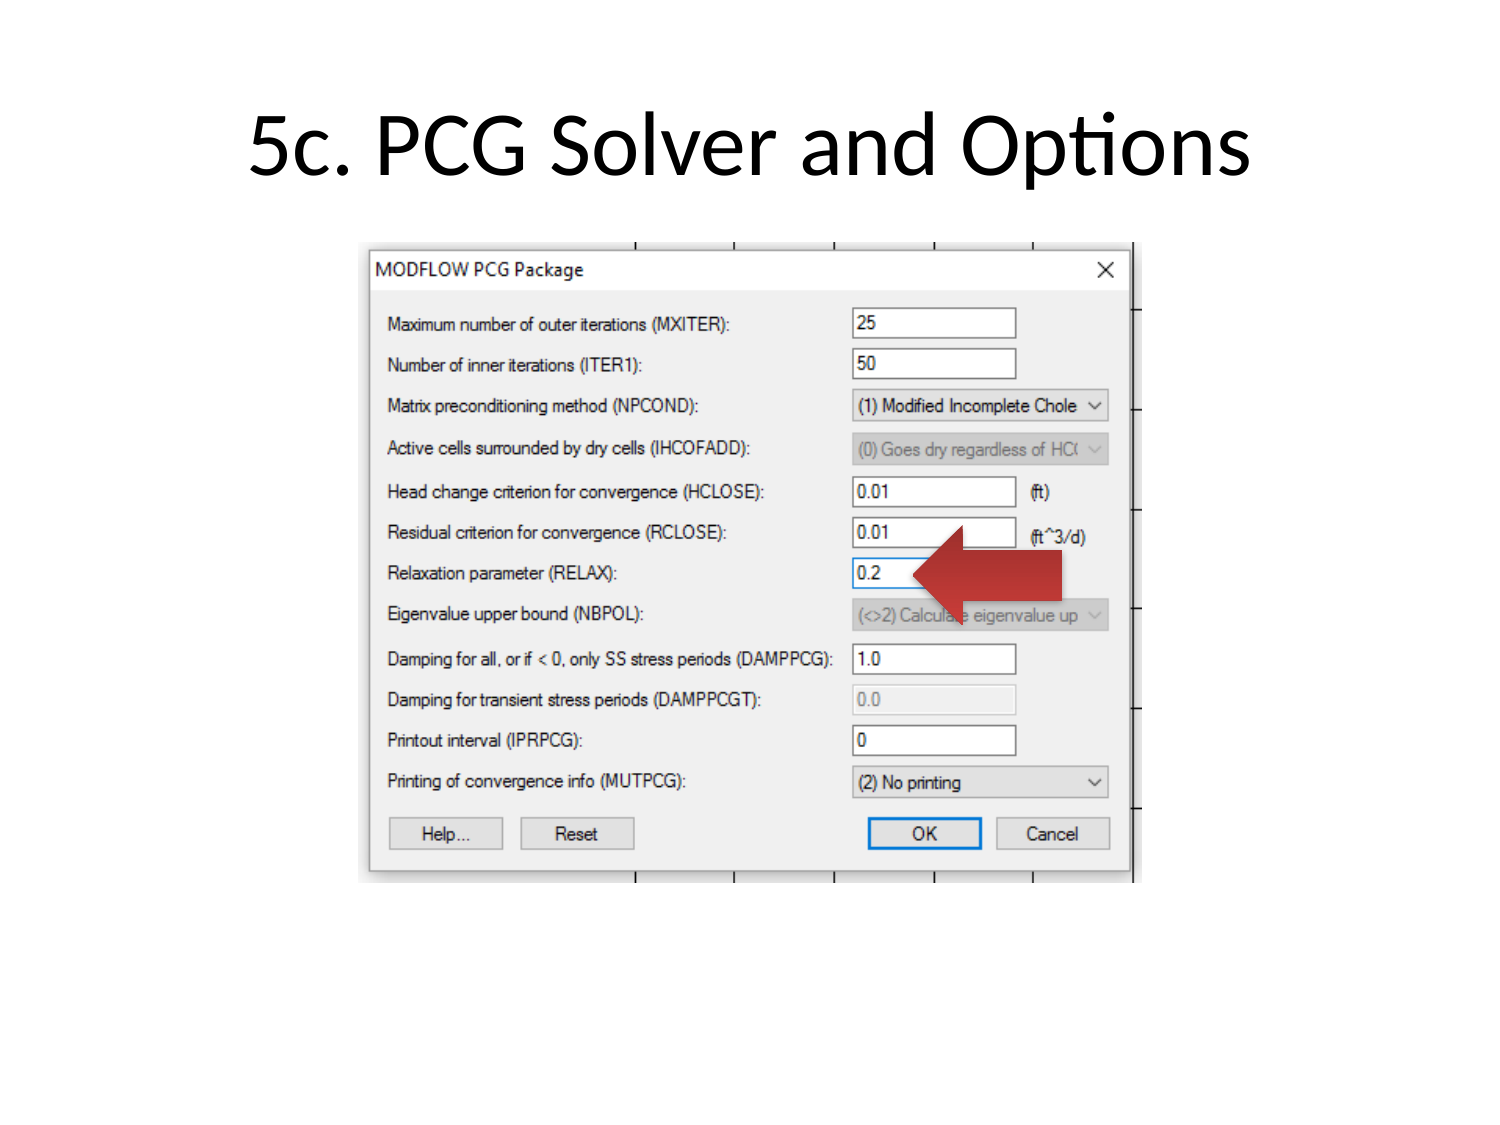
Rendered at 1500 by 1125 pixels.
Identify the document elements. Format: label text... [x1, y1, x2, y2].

picture [358, 241, 1142, 884]
title 5c. PCG Solver and Options [75, 45, 1425, 233]
